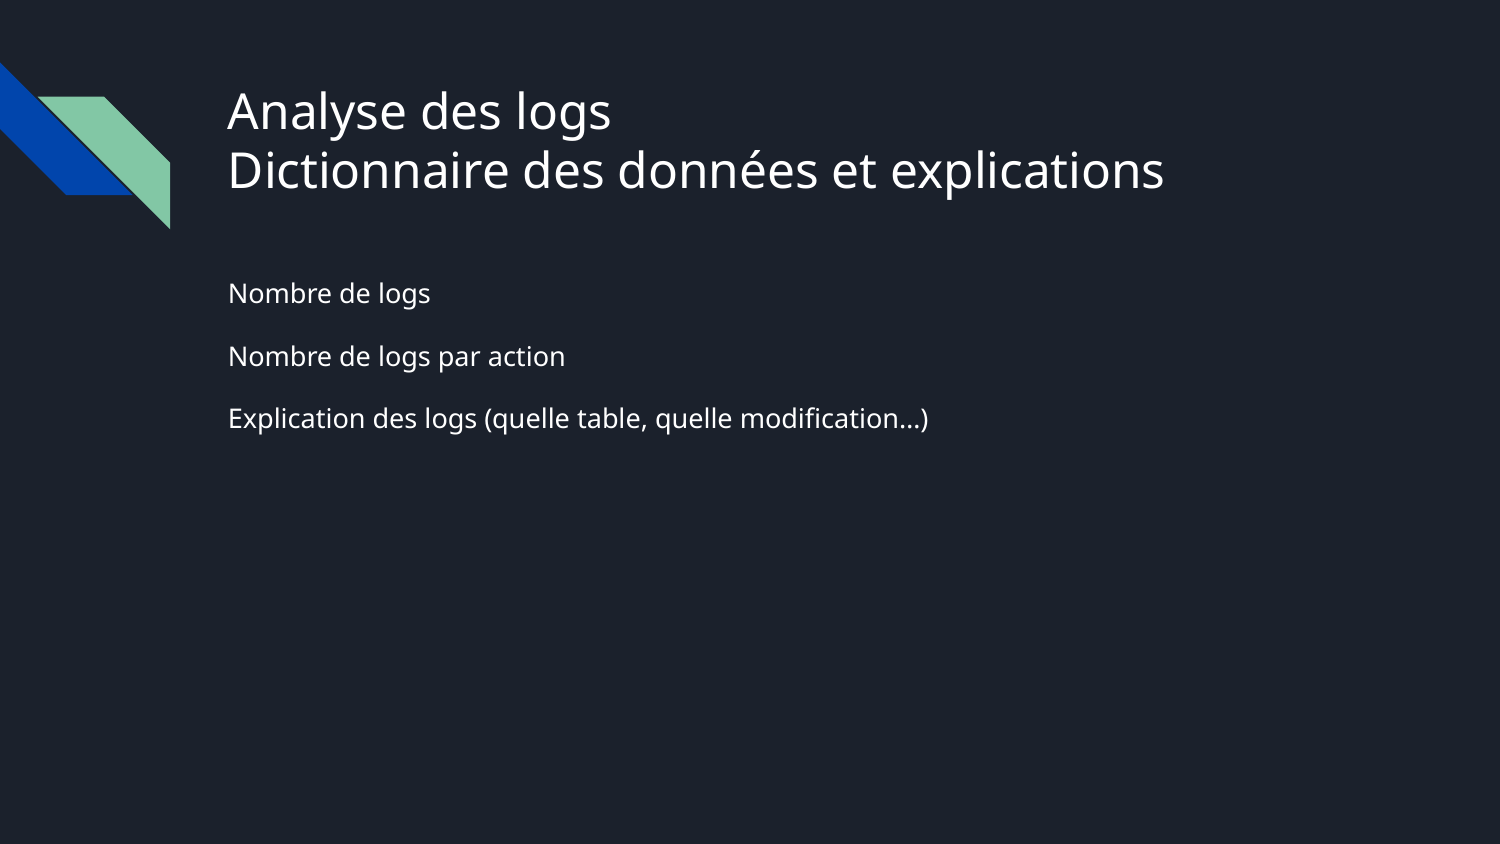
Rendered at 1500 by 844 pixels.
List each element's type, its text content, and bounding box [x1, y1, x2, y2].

title Analyse des logs Dictionnaire des données et explications [212, 64, 1368, 215]
list Nombre de logs Nombre de logs par action Explication des logs (quelle table, quelle modification…) [212, 257, 1368, 735]
